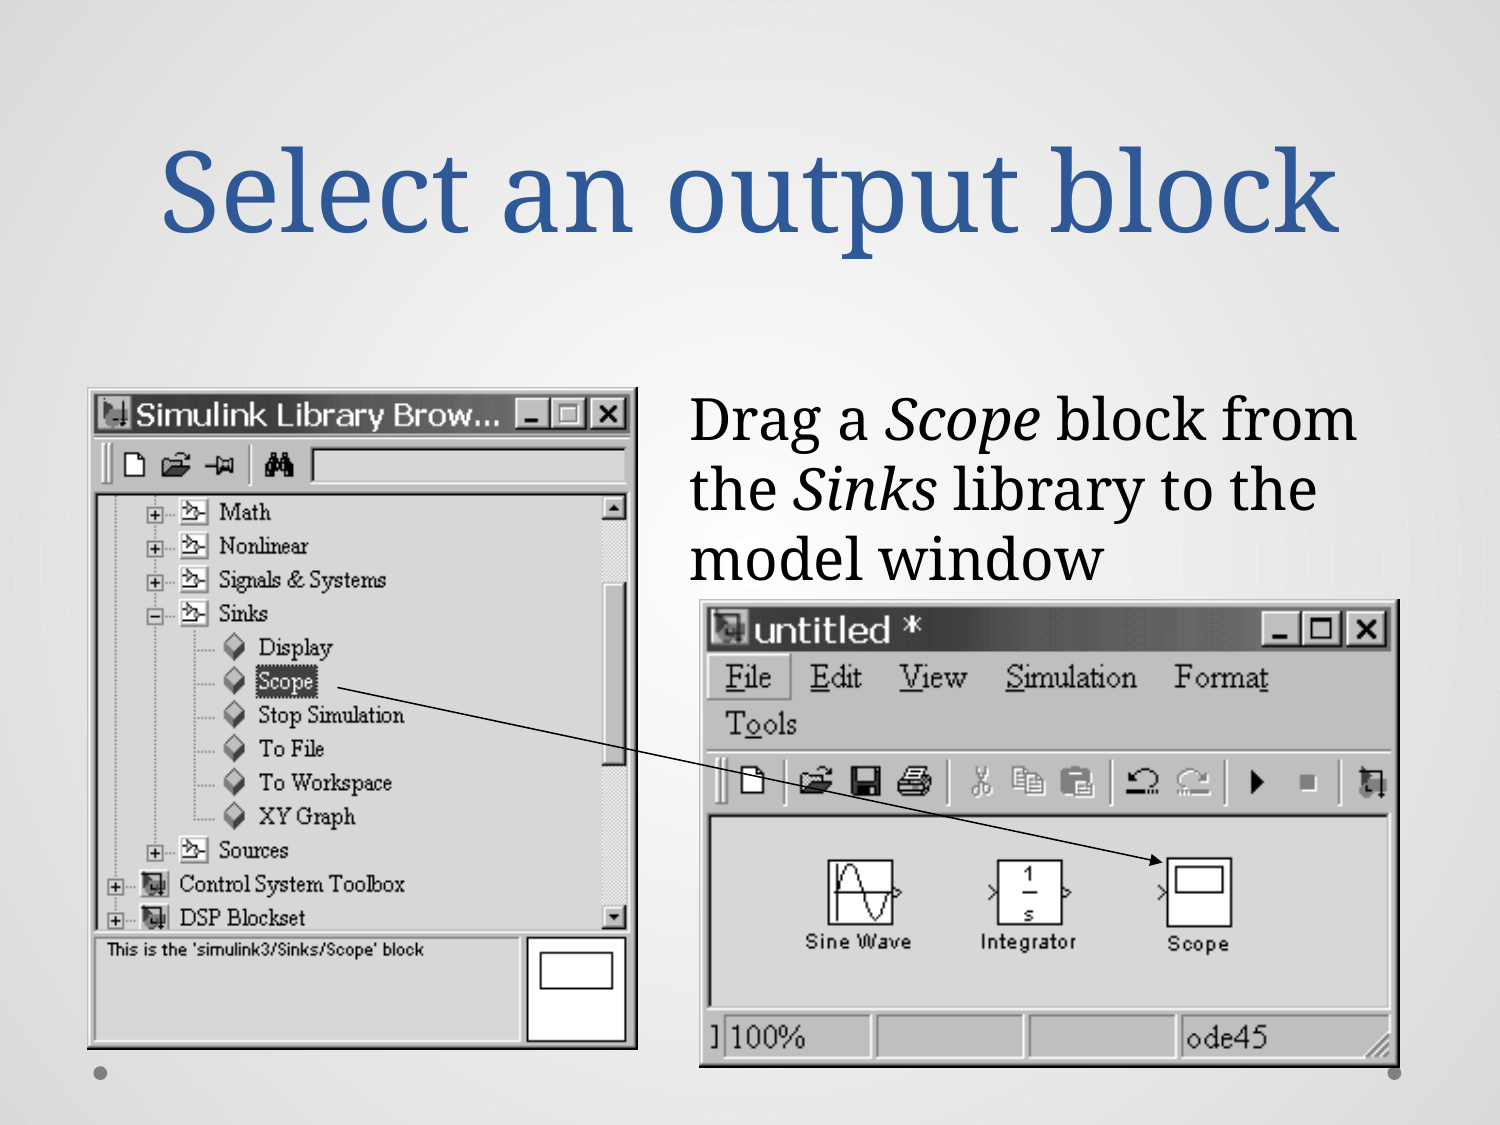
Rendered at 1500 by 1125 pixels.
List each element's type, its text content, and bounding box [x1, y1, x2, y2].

text_box Drag a Scope block from the Sinks library to the model window [675, 375, 1450, 600]
picture [87, 387, 638, 1051]
title Select an output block [75, 0, 1425, 263]
picture [699, 599, 1401, 1068]
